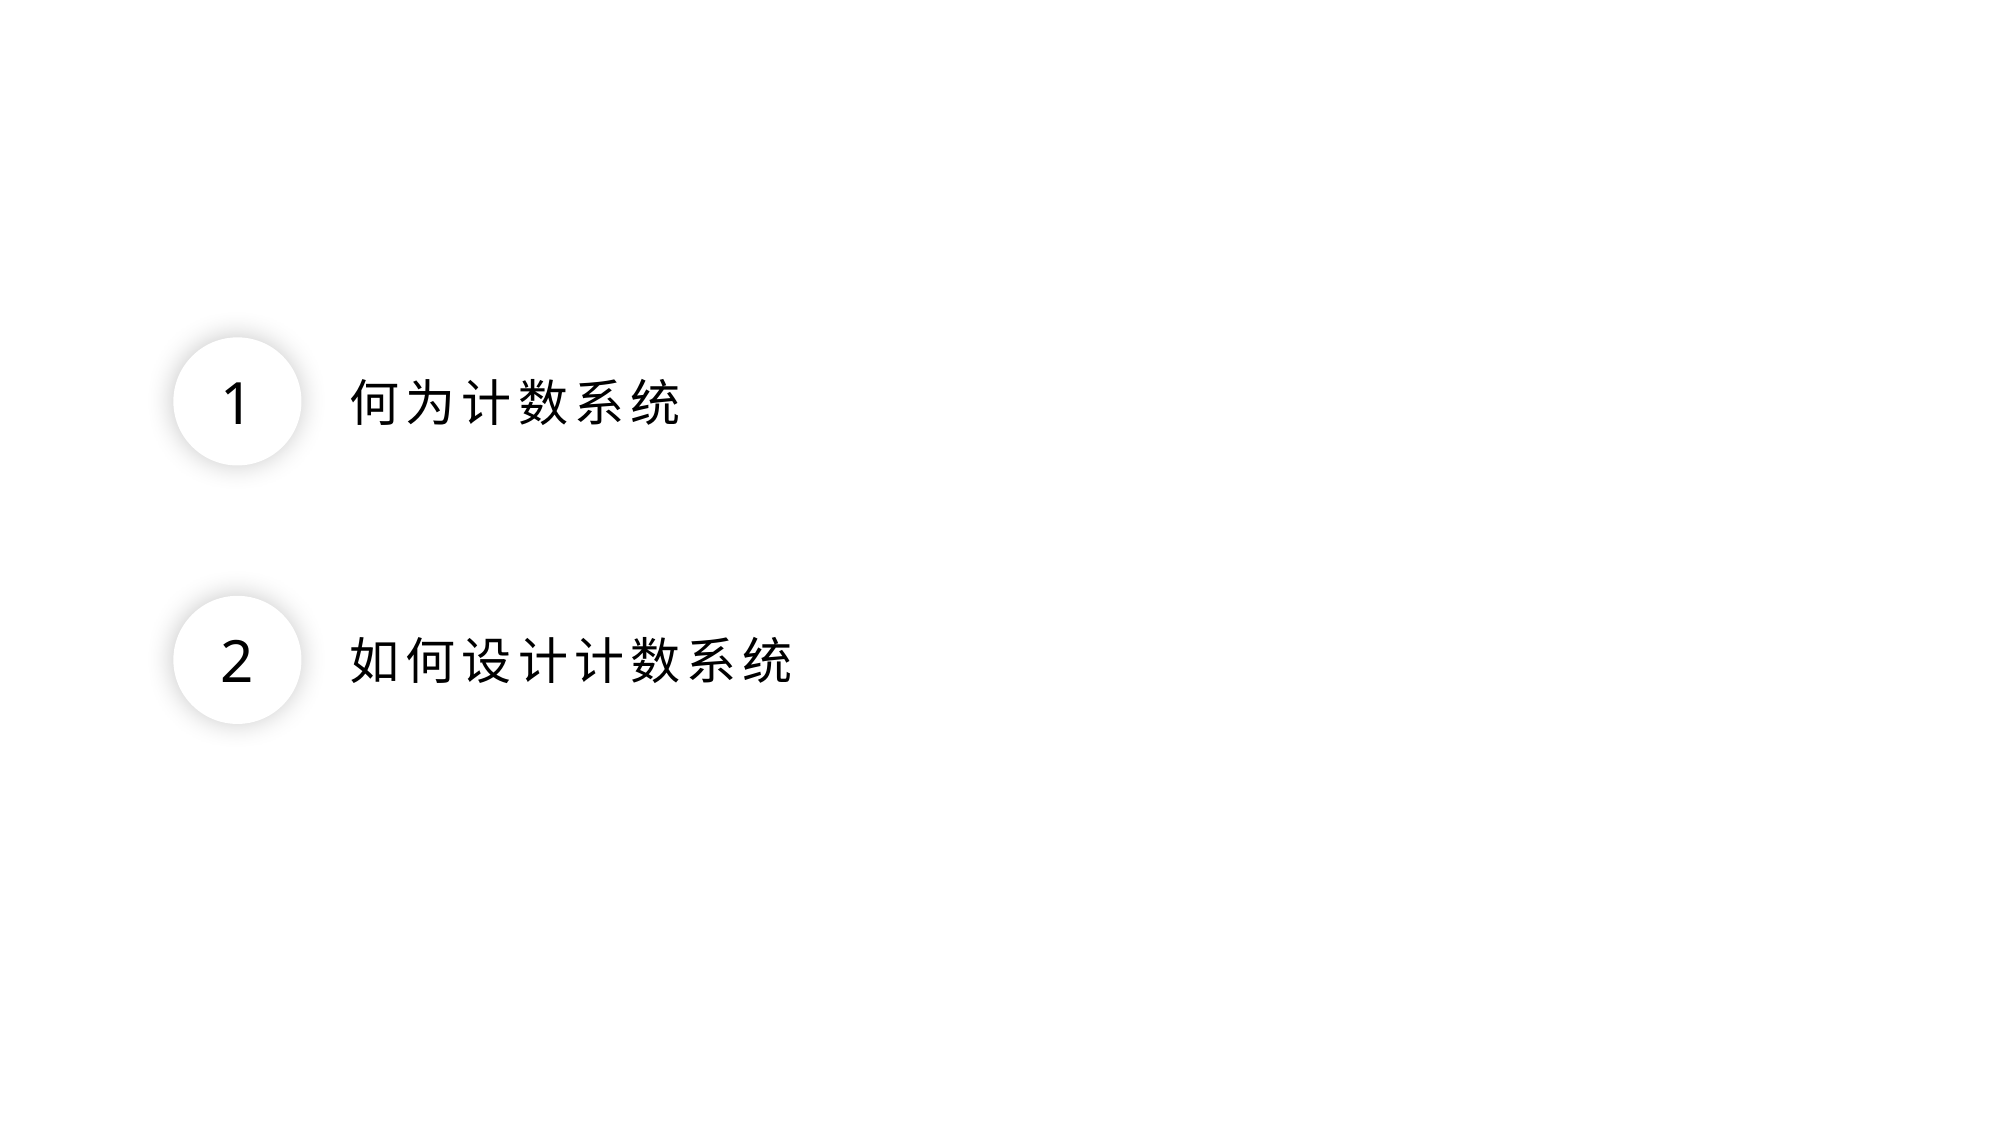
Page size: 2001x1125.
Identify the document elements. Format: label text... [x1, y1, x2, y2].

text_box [161, 337, 314, 466]
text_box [161, 595, 314, 724]
text_box 如何设计计数系统 [334, 622, 1562, 697]
text_box 何为计数系统 [334, 363, 1562, 439]
